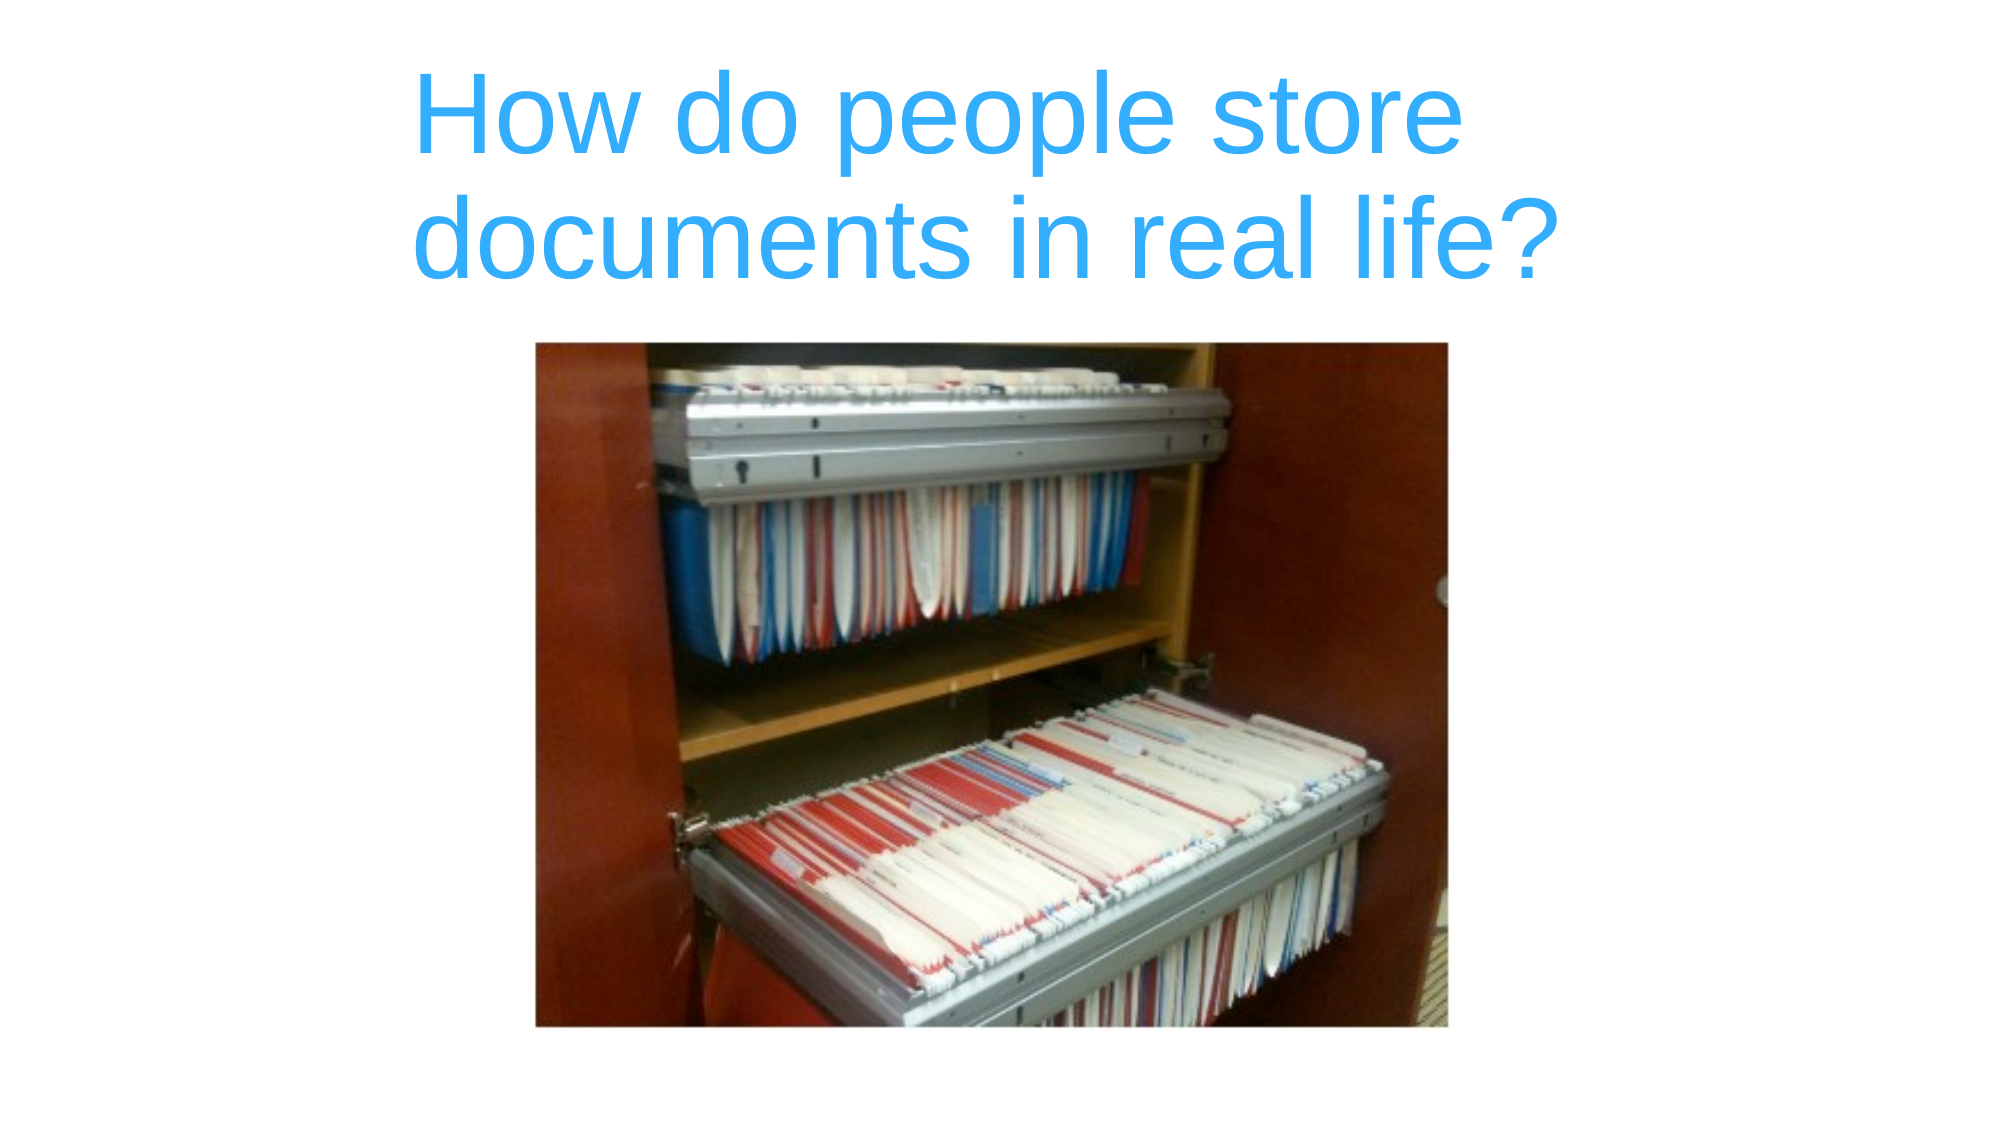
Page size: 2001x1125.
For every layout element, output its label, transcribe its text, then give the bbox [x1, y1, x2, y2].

title How do people store documents in real life? [396, 29, 1604, 329]
picture [534, 341, 1451, 1030]
